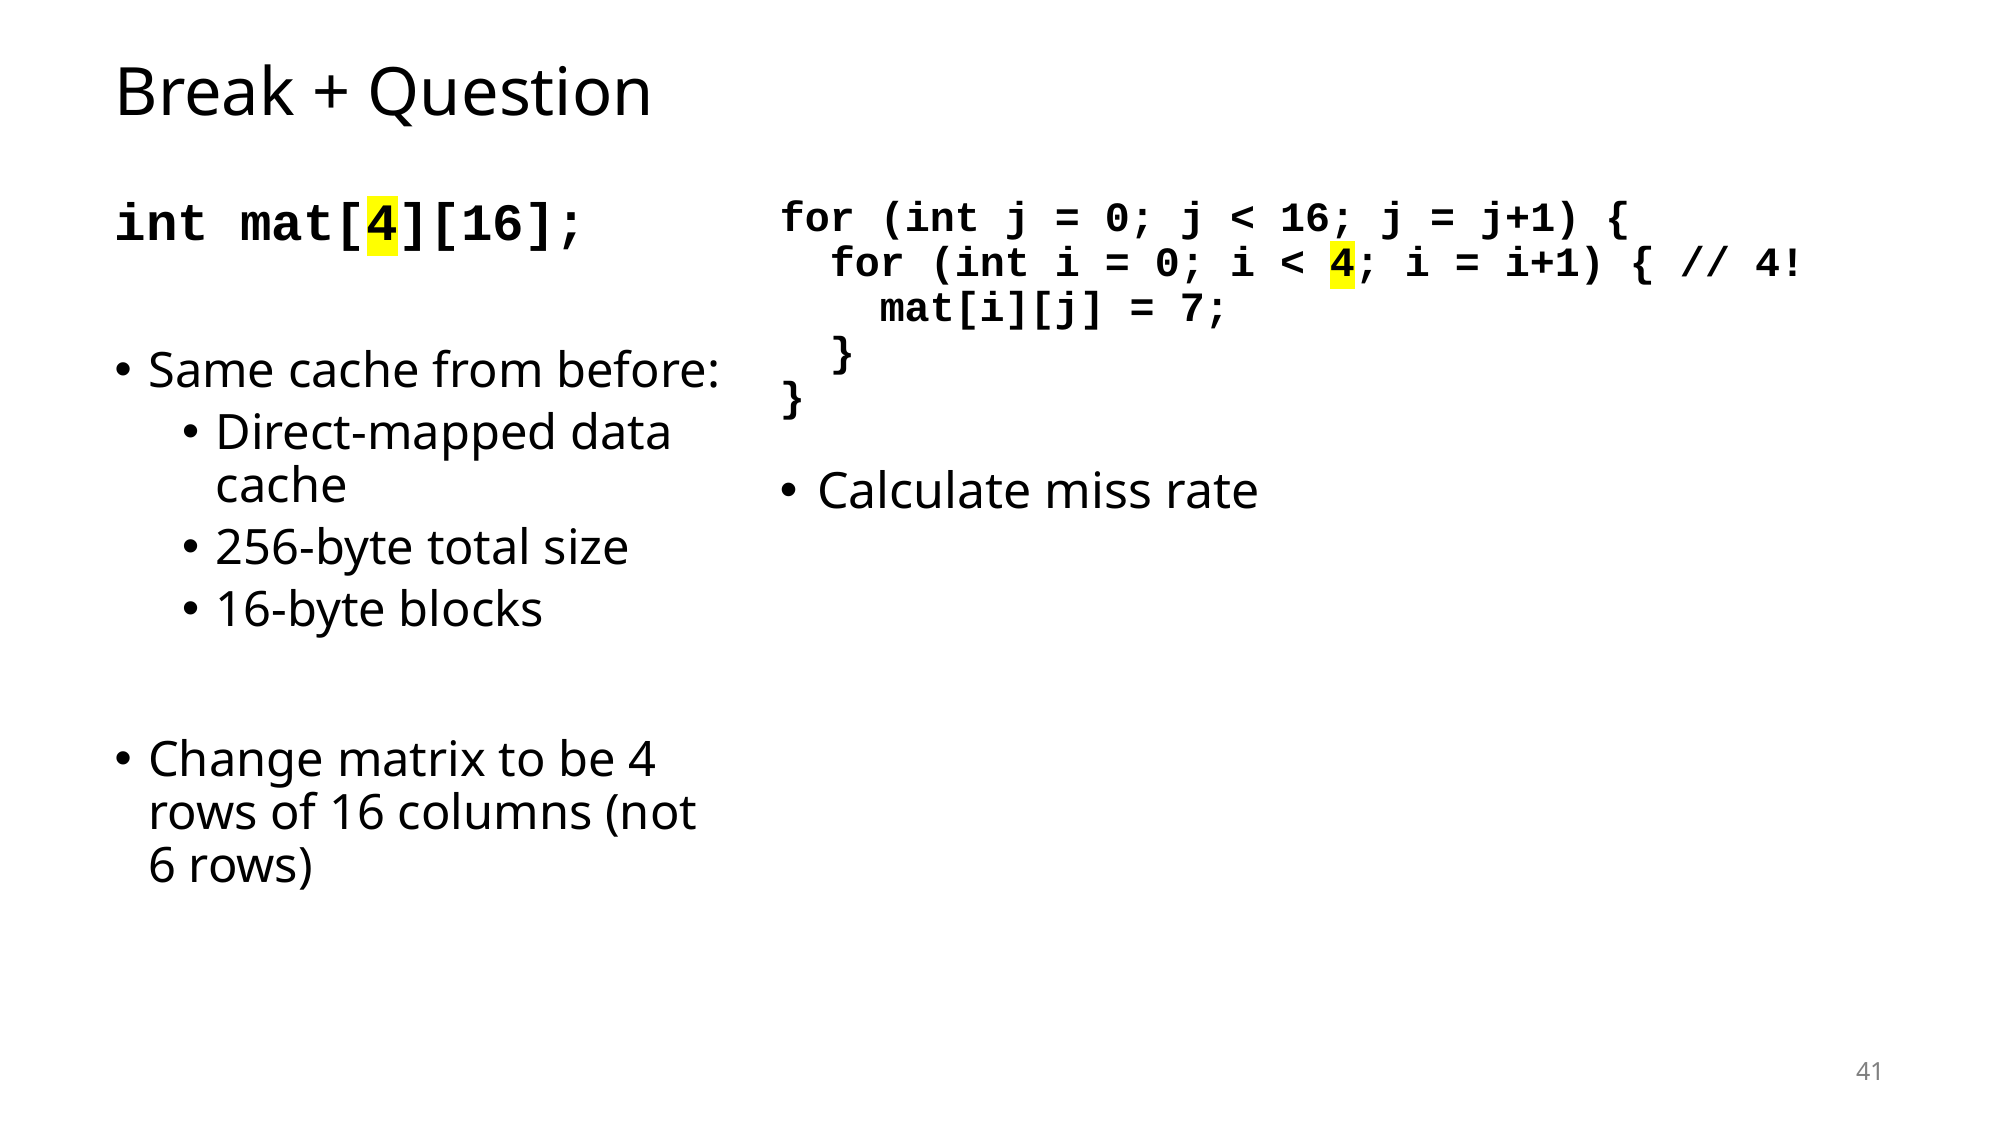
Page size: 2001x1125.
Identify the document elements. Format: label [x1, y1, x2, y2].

title [99, 37, 1900, 150]
slide_number [1749, 1042, 1900, 1103]
list [99, 187, 740, 961]
list [764, 187, 1901, 1013]
